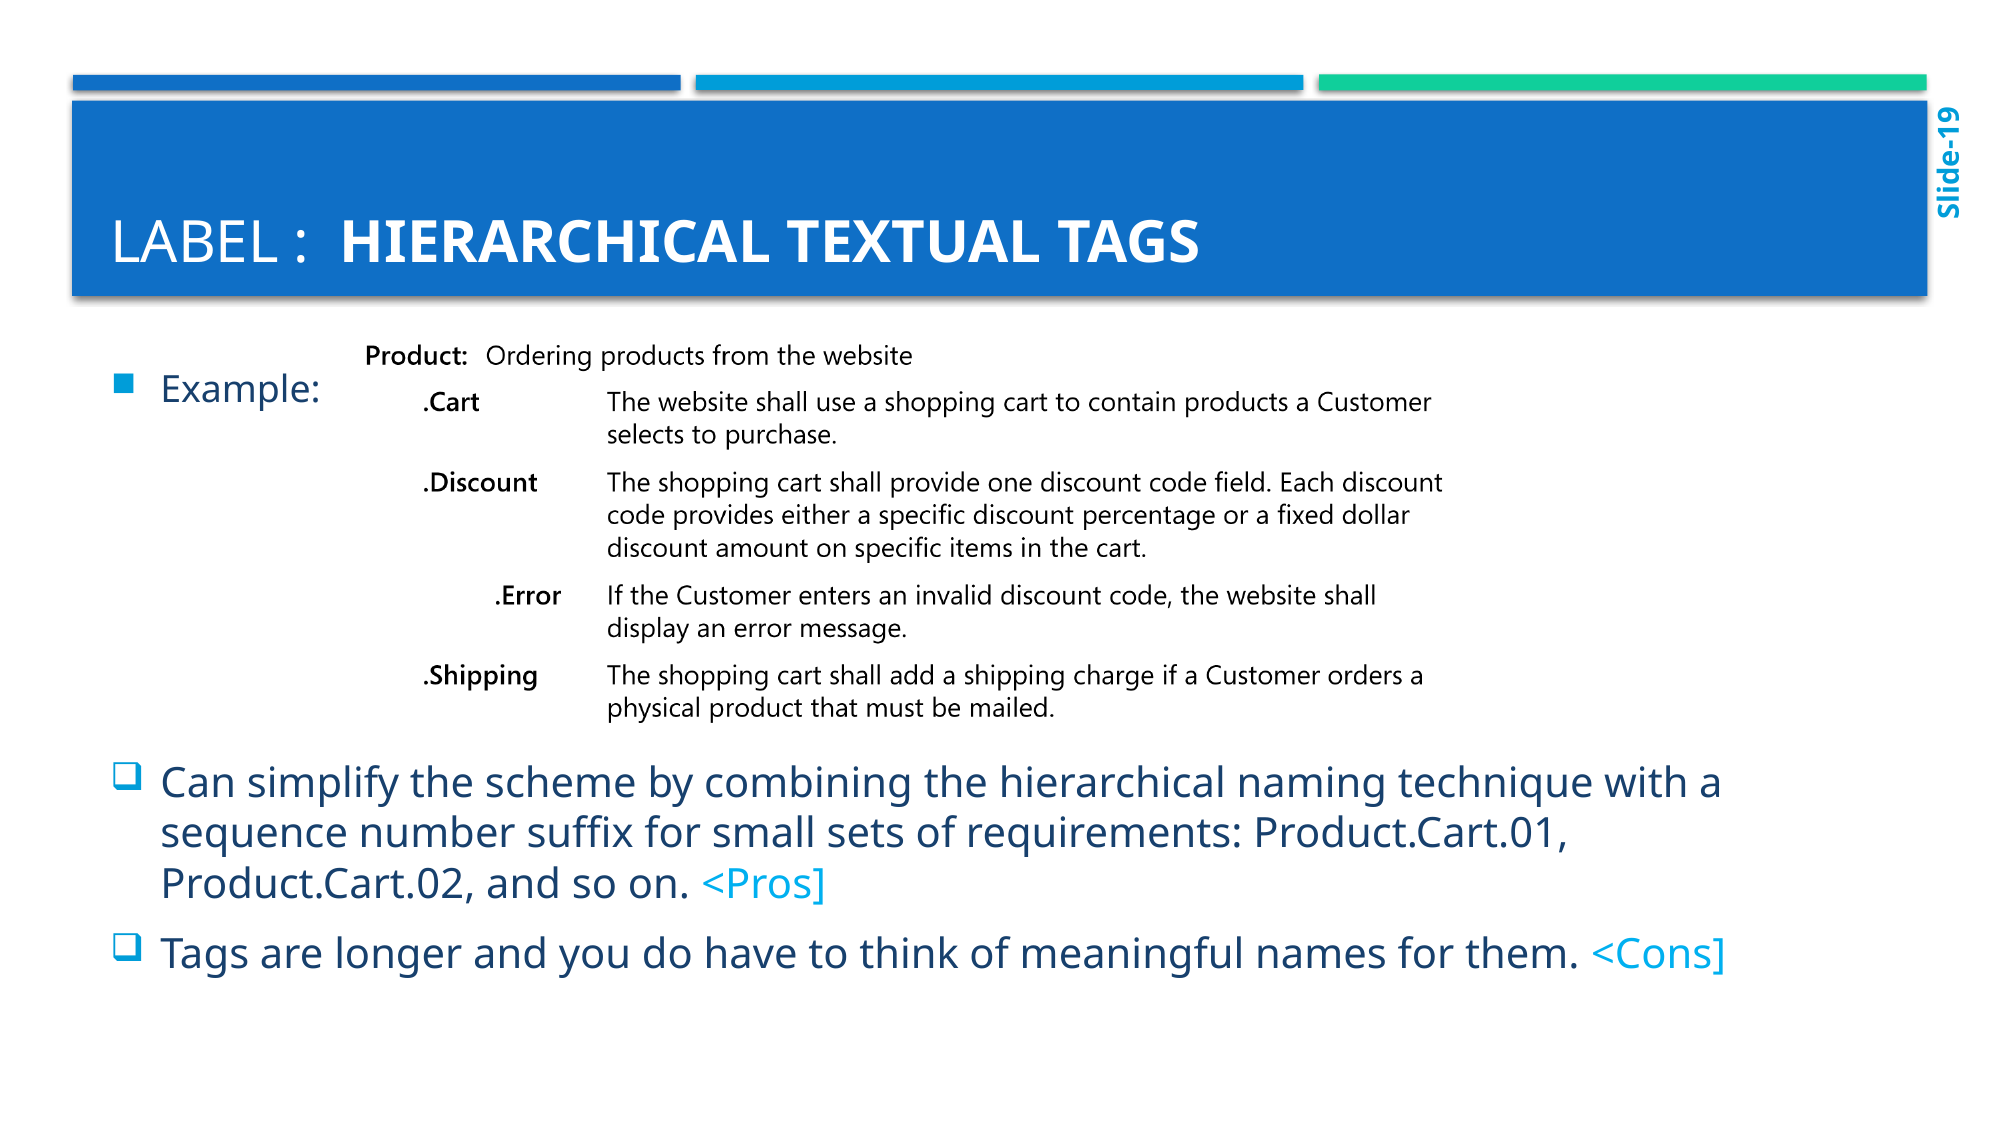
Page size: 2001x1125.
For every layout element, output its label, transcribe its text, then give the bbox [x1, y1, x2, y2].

title Label : Hierarchical Textual Tags [95, 115, 1905, 282]
text_box Slide-19 [1930, 99, 1970, 266]
list Example: Can simplify the scheme by combining the hierarchical naming technique with a sequence number suffix for small sets of requirements: Product.Cart.01, Product.Cart.02, and so on. <Pros] Tags are longer and you do have to think of meaningful names for them. <Cons] [95, 357, 1905, 1087]
picture [364, 340, 1443, 723]
